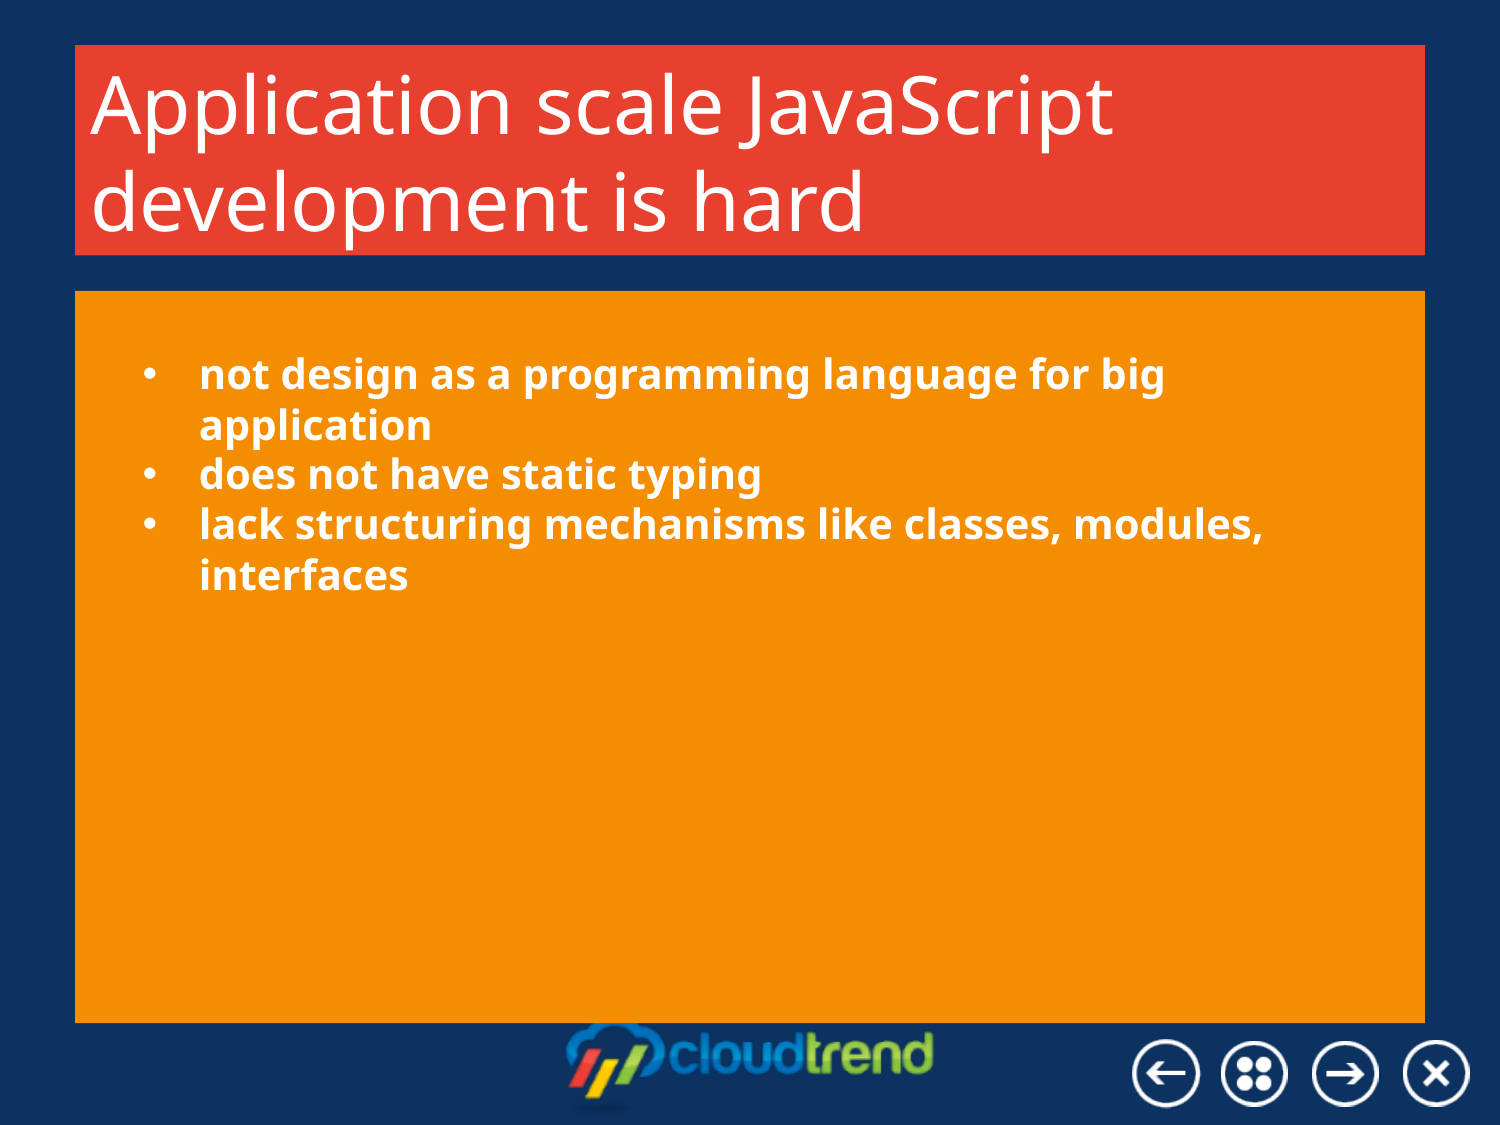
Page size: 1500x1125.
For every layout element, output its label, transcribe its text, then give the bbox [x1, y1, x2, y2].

text_box [73, 289, 1427, 1025]
title Application scale JavaScript development is hard [75, 45, 1425, 256]
picture [1312, 1041, 1379, 1107]
picture [1132, 1039, 1202, 1109]
text_box not design as a programming language for big application does not have static typing lack structuring mechanisms like classes, modules, interfaces [127, 290, 1400, 656]
picture [1403, 1040, 1470, 1107]
picture [552, 1025, 948, 1125]
picture [1221, 1041, 1288, 1107]
